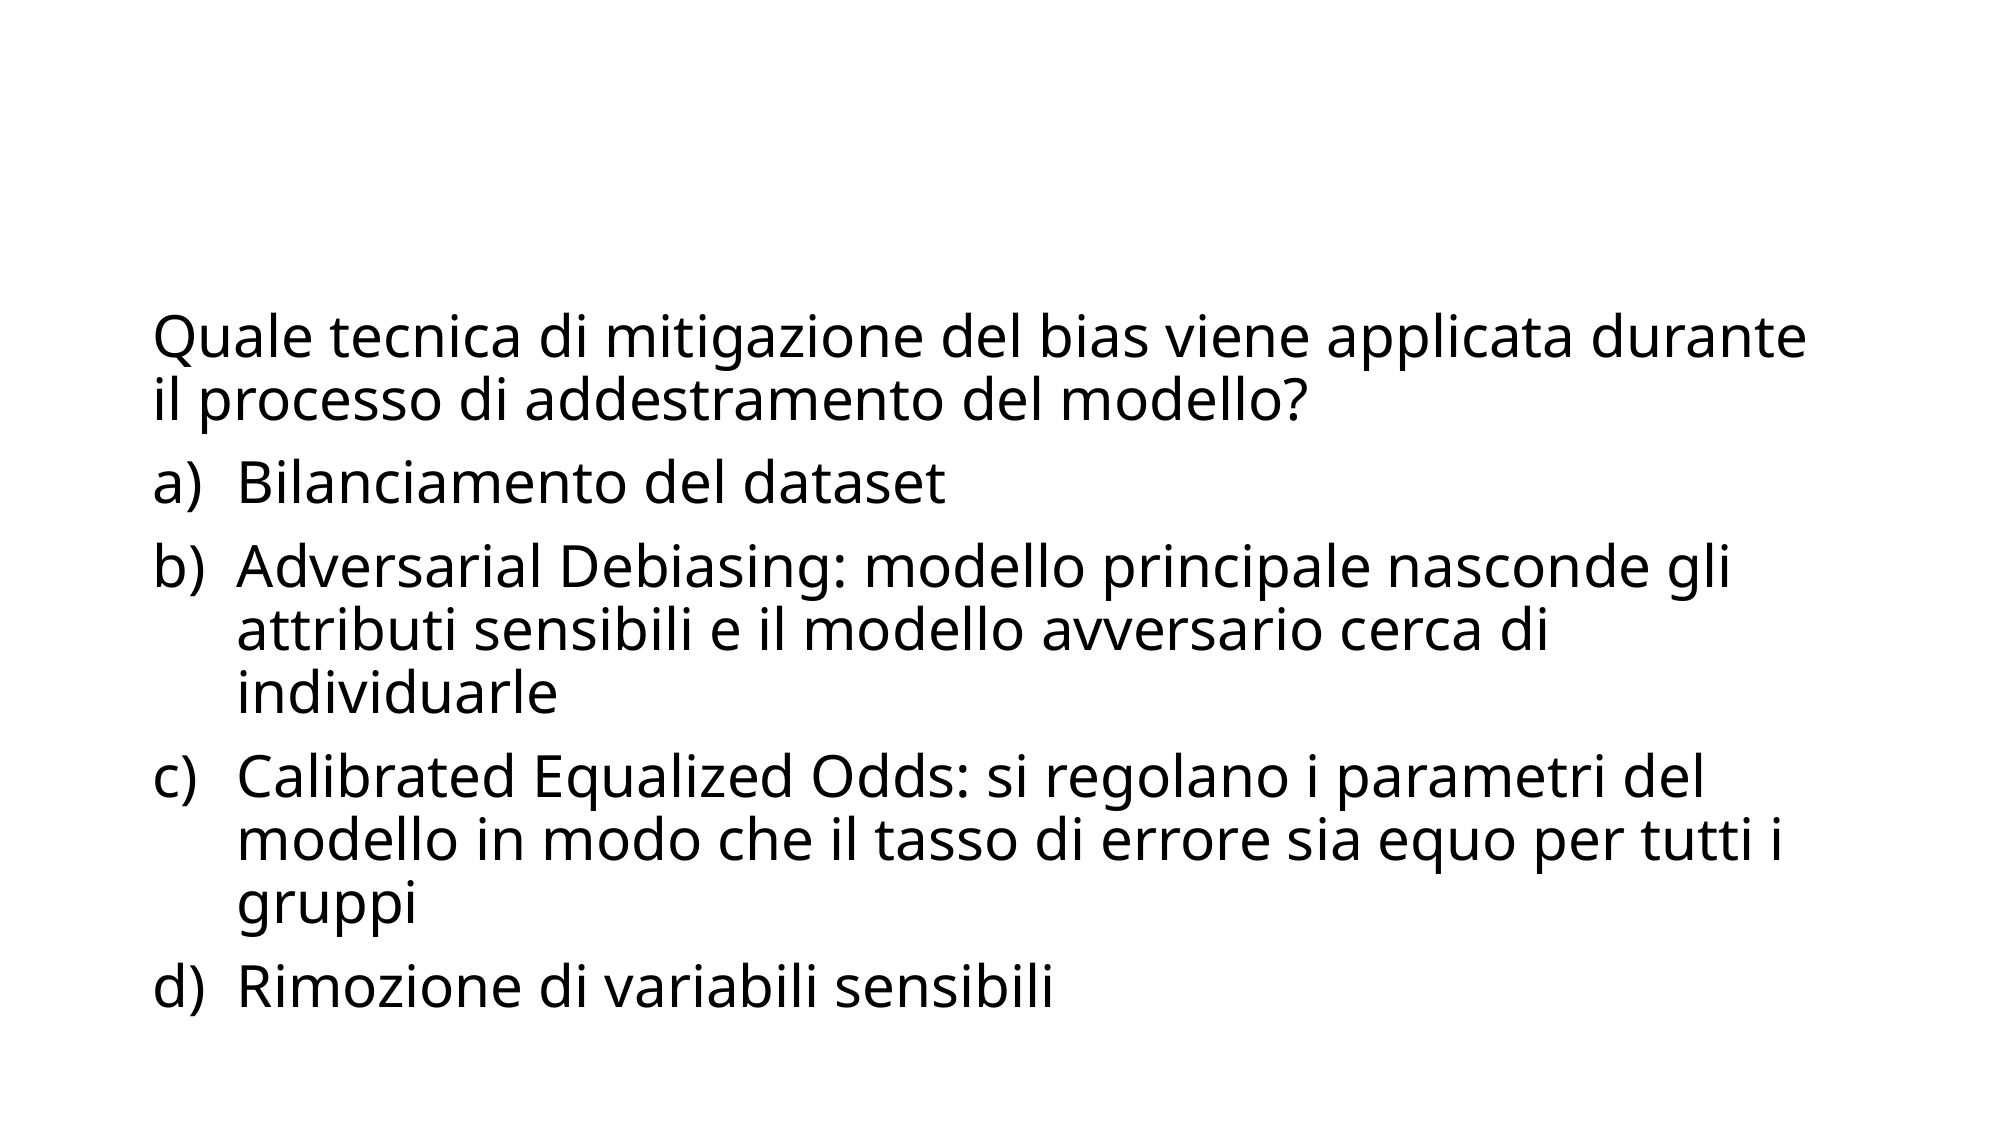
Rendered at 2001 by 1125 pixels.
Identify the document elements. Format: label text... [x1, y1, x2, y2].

list Quale tecnica di mitigazione del bias viene applicata durante il processo di addestramento del modello? Bilanciamento del dataset Adversarial Debiasing: modello principale nasconde gli attributi sensibili e il modello avversario cerca di individuarle Calibrated Equalized Odds: si regolano i parametri del modello in modo che il tasso di errore sia equo per tutti i gruppi Rimozione di variabili sensibili [137, 299, 1863, 1014]
